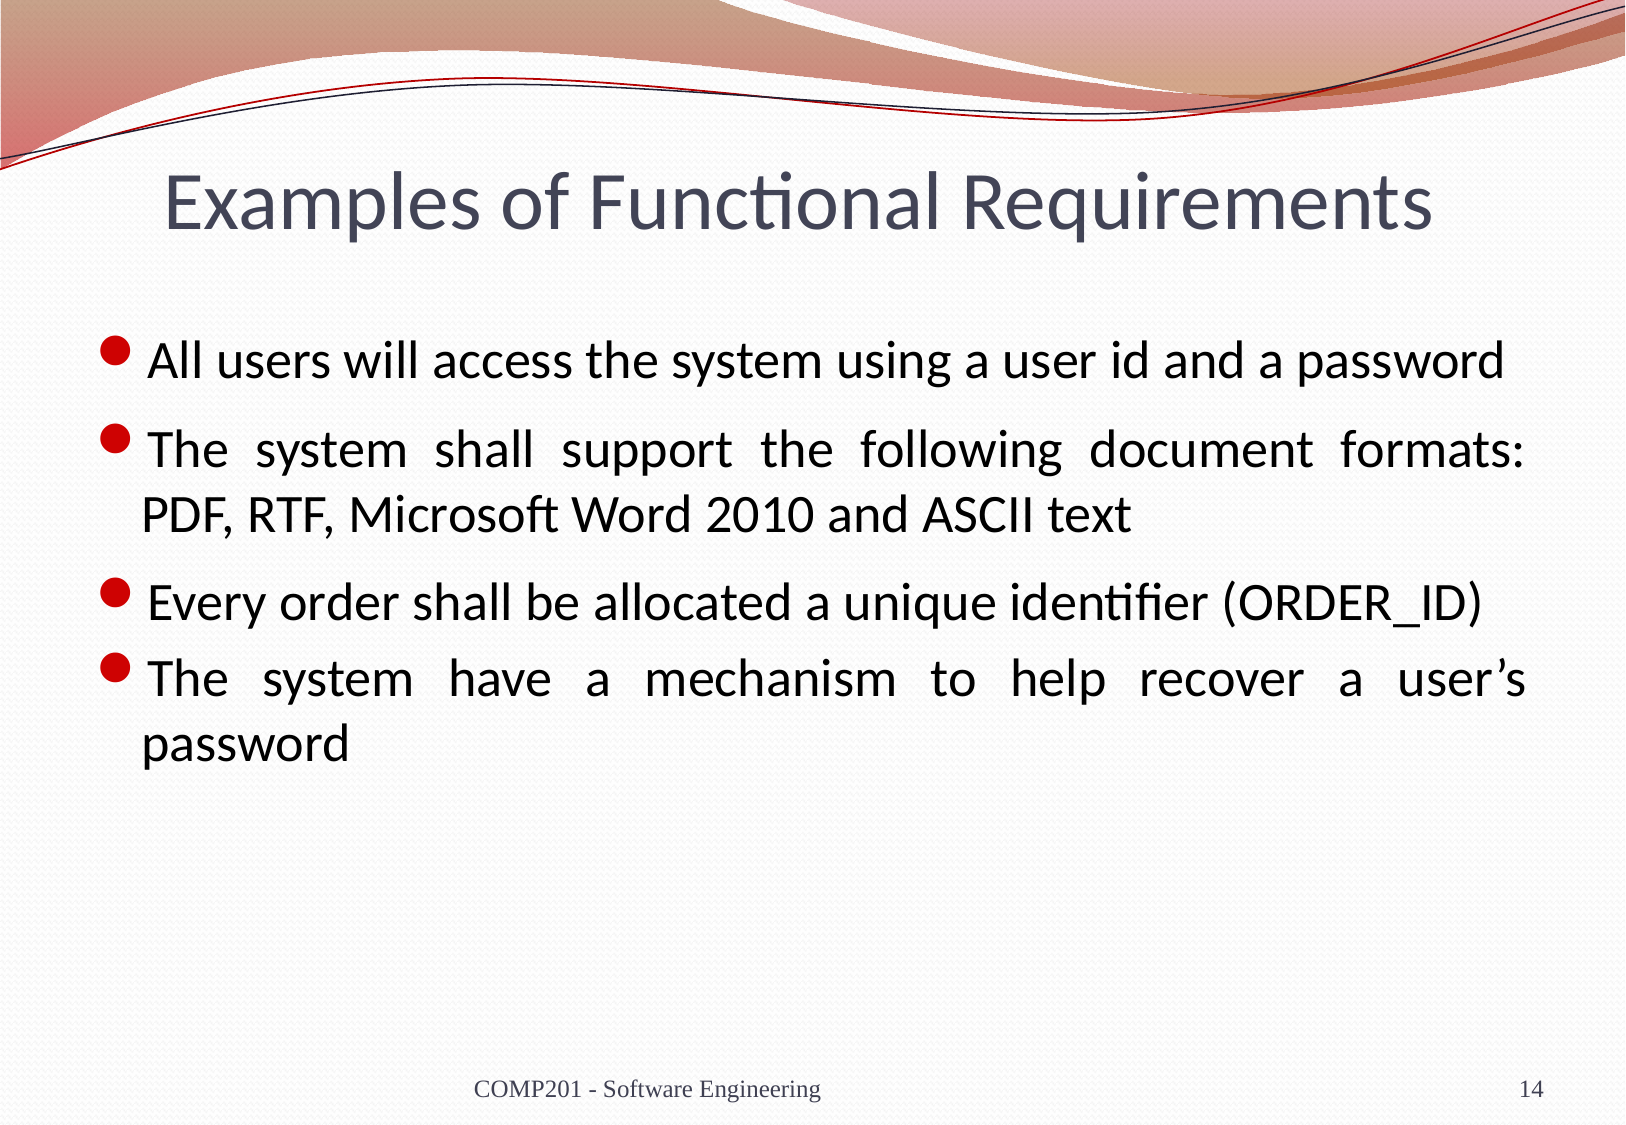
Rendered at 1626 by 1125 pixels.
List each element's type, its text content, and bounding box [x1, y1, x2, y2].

list All users will access the system using a user id and a password The system shall support the following document formats: PDF, RTF, Microsoft Word 2010 and ASCII text Every order shall be allocated a unique identifier (ORDER_ID) The system have a mechanism to help recover a user’s password [81, 317, 1544, 1038]
footer COMP201 - Software Engineering [473, 1042, 1070, 1103]
slide_number 14 [1408, 1042, 1544, 1103]
title Examples of Functional Requirements [67, 43, 1531, 247]
